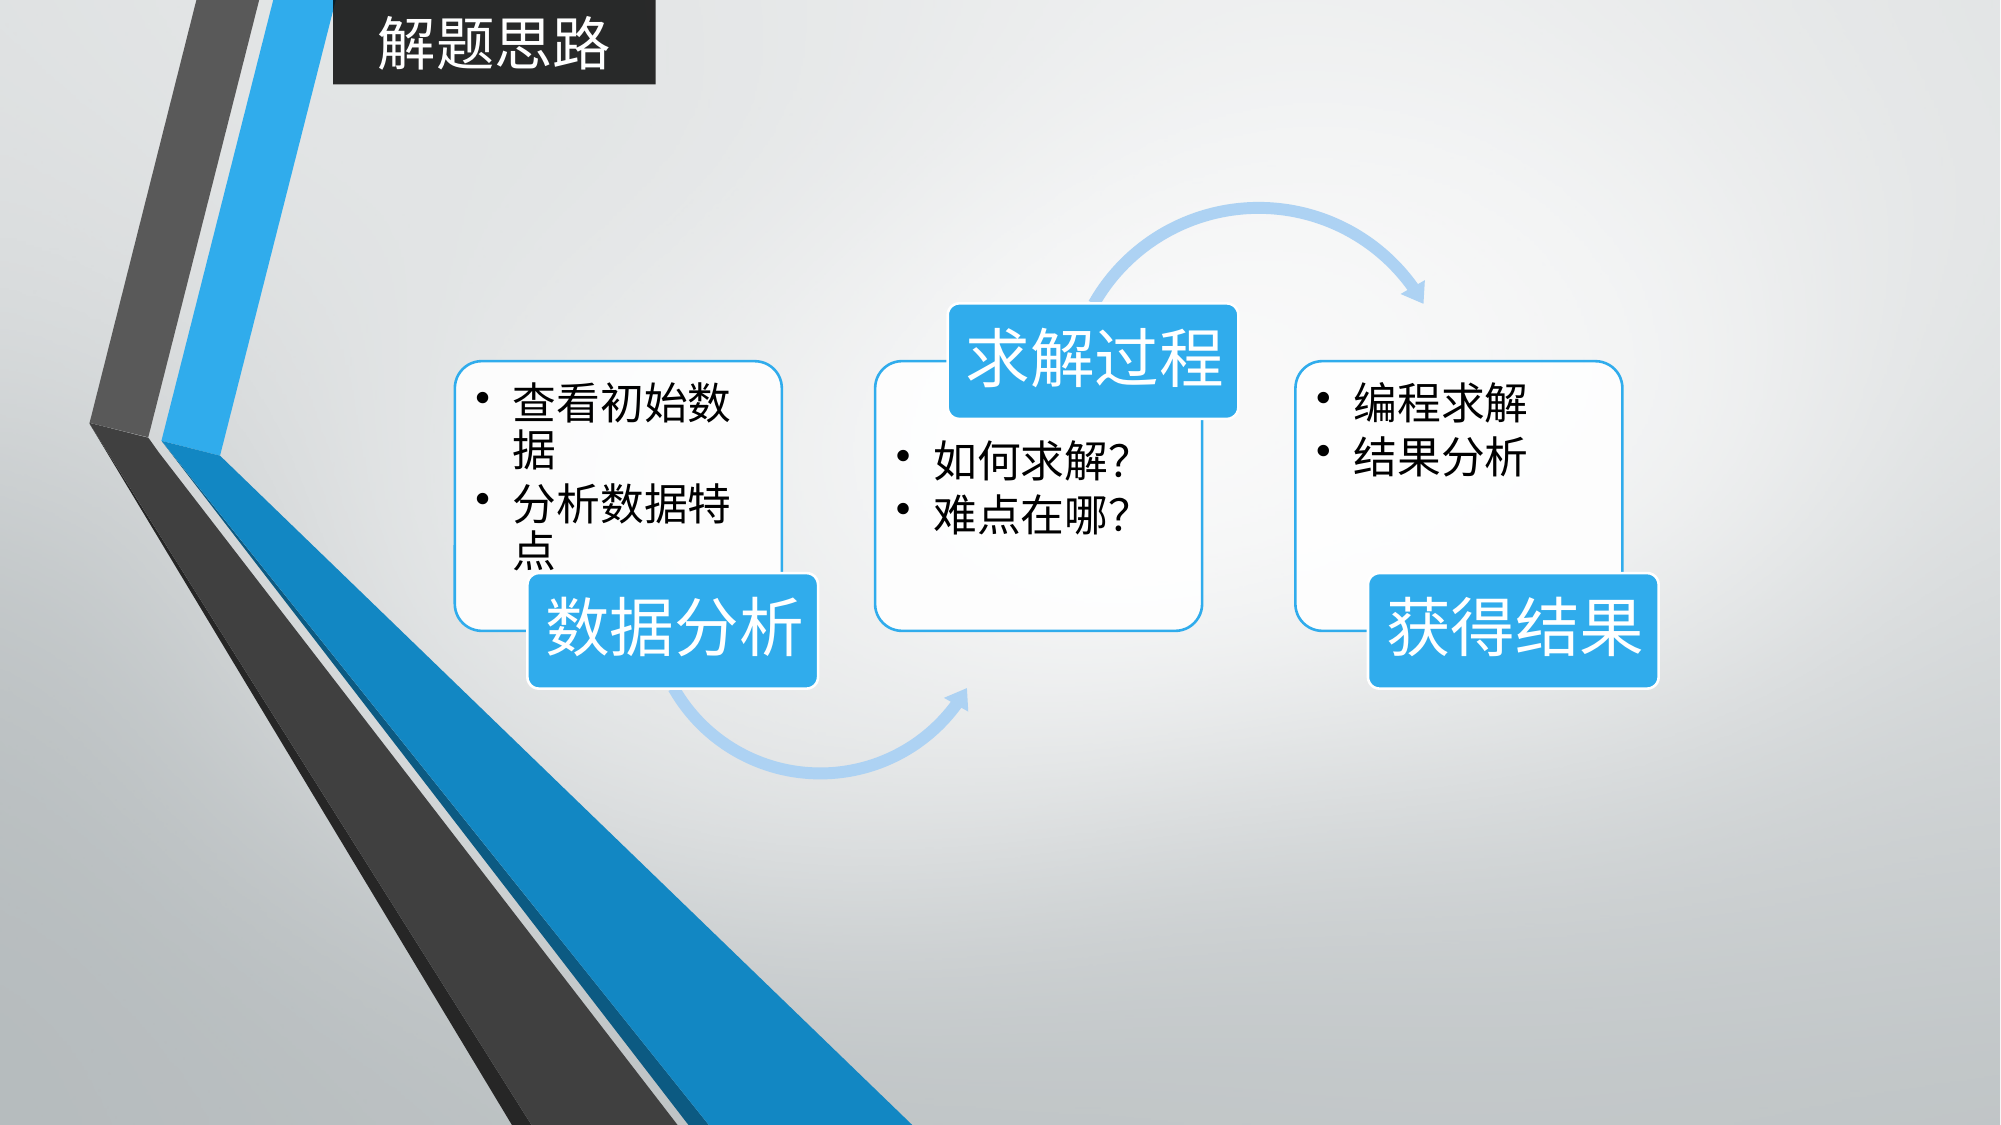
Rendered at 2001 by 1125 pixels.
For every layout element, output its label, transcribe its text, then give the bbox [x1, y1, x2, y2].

text_box 解题思路 [332, 0, 657, 86]
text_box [454, 204, 1660, 787]
